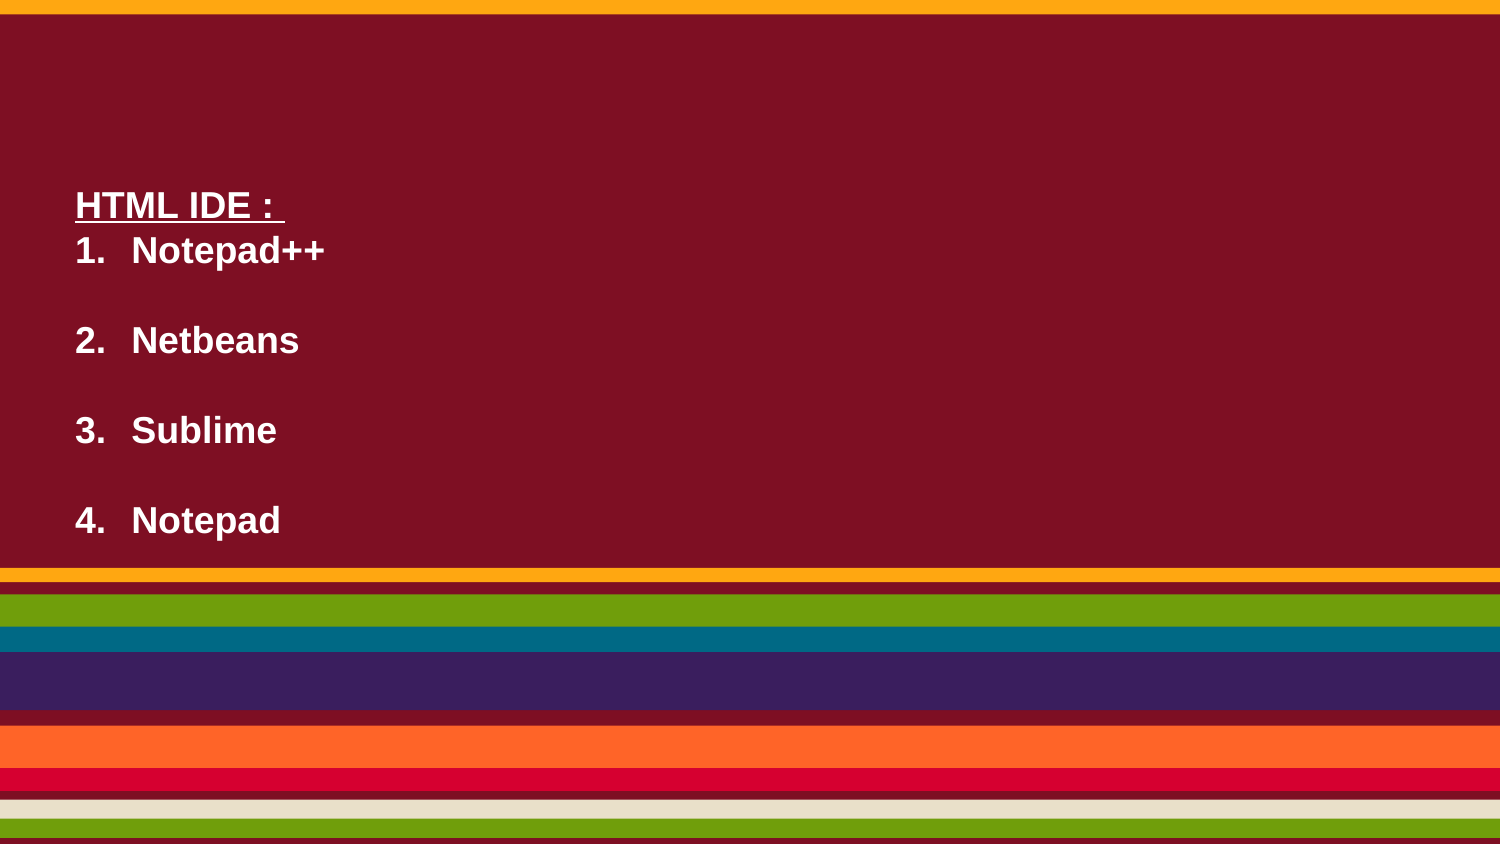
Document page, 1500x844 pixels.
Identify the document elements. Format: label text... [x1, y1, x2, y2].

subtitle HTML IDE : Notepad++ Netbeans Sublime Notepad [75, 46, 1425, 721]
